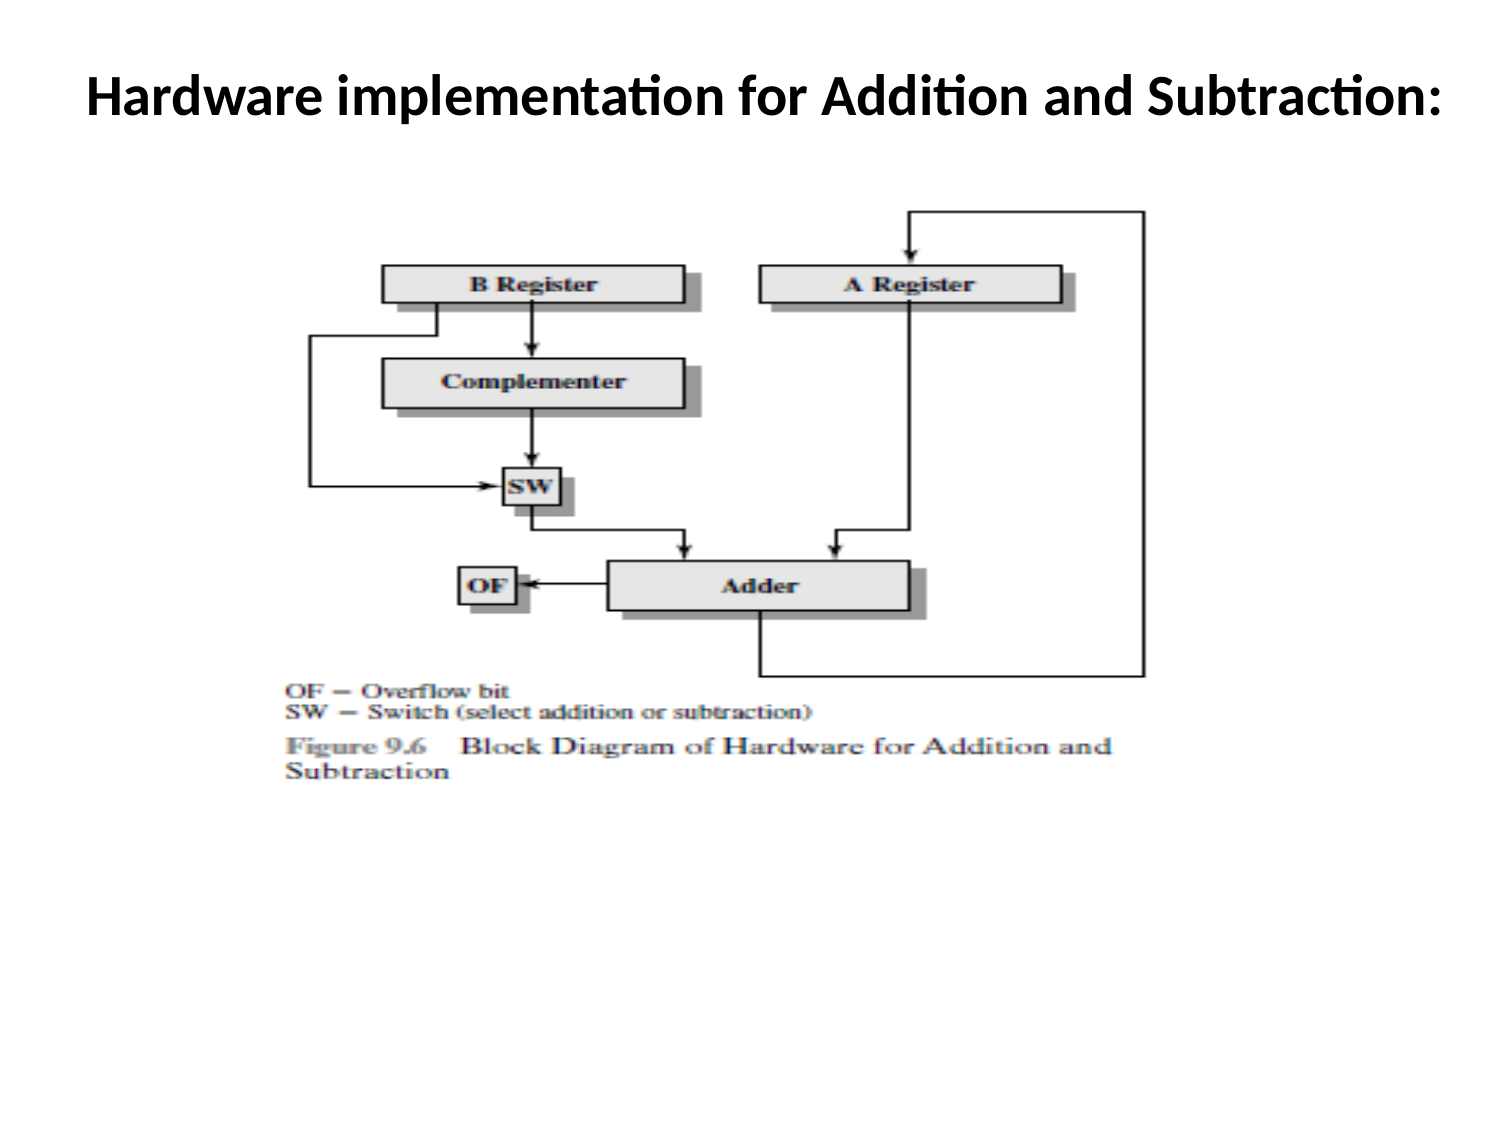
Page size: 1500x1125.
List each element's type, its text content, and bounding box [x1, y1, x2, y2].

text_box Hardware implementation for Addition and Subtraction: [71, 50, 1458, 135]
picture [262, 199, 1213, 801]
